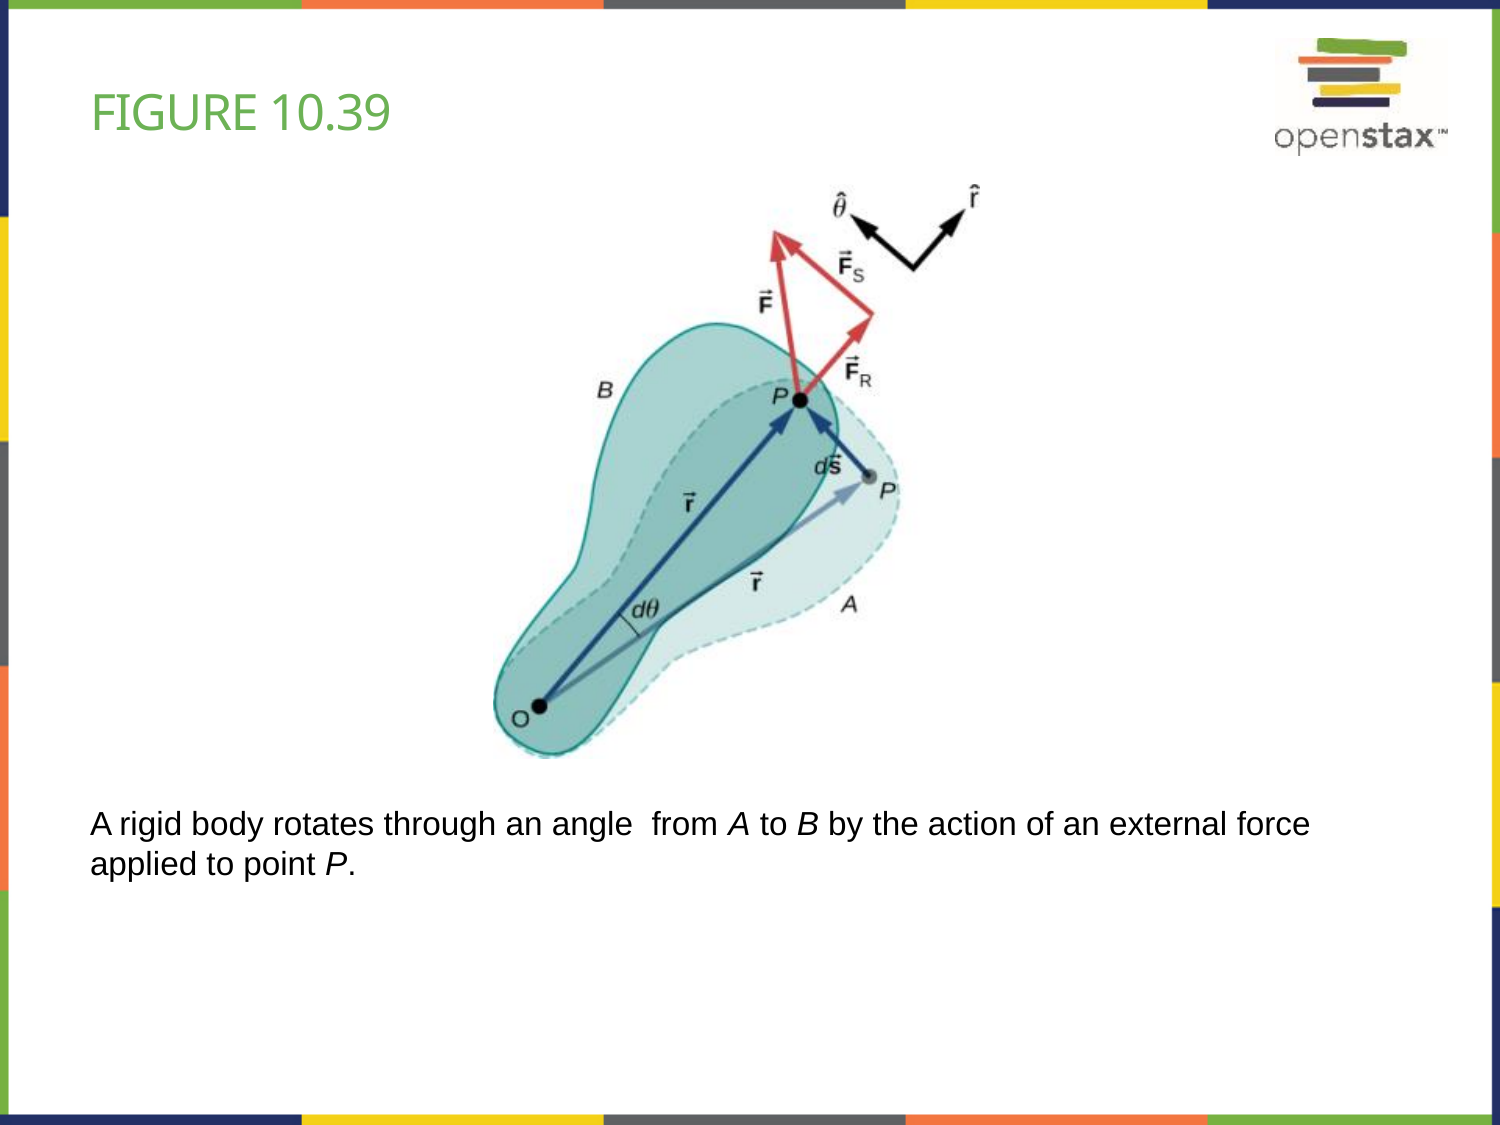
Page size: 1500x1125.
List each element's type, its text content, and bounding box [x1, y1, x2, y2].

title Figure 10.39 [75, 39, 1274, 148]
picture [0, 0, 1500, 1125]
